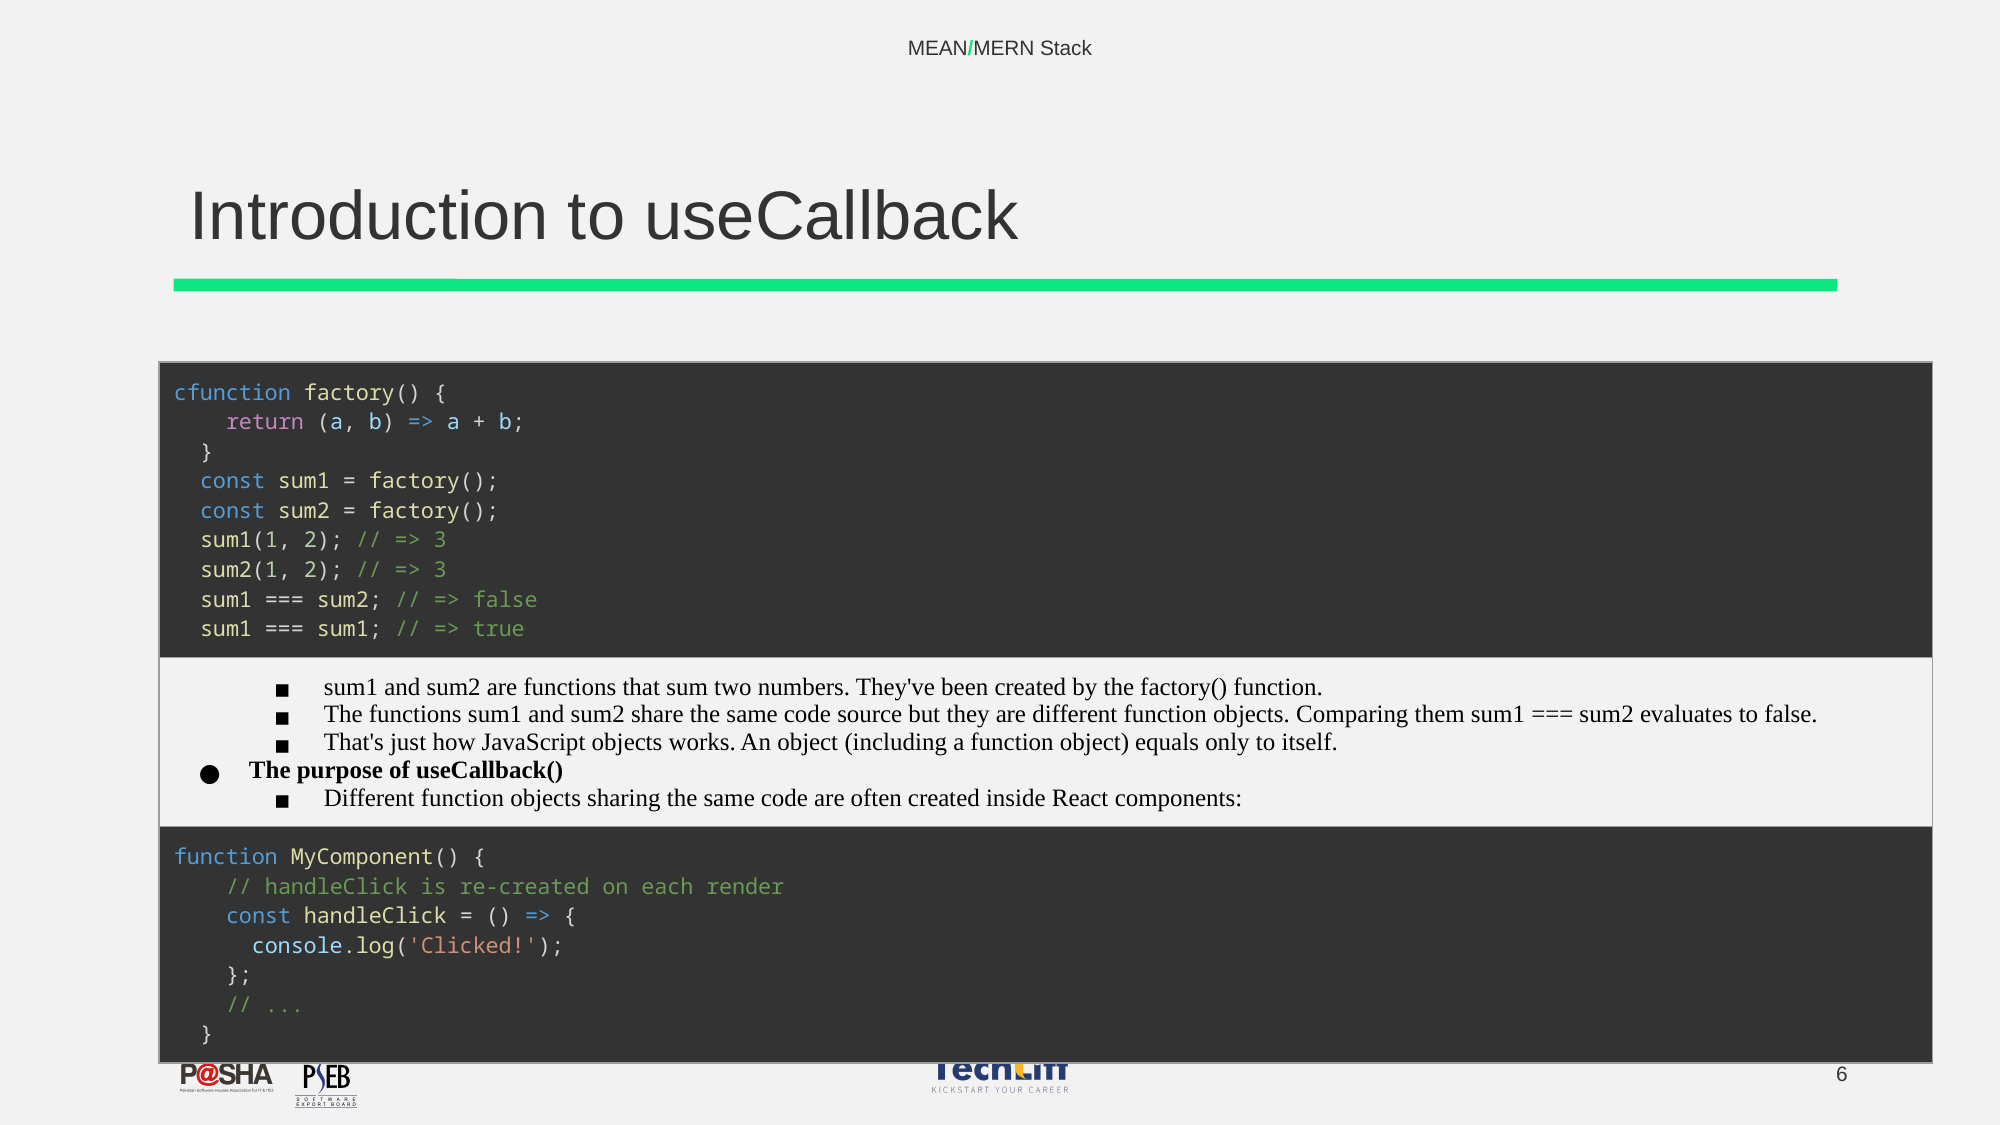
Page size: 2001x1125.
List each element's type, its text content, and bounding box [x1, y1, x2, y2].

title Introduction to useCallback [174, 159, 1825, 262]
table_cell function MyComponent() { // handleClick is re-created on each render const handleClick = () => { console.log('Clicked!'); }; // ... } [160, 827, 1932, 1062]
picture [180, 1064, 274, 1093]
picture [932, 1064, 1068, 1093]
picture [295, 1064, 357, 1108]
table_header cfunction factory() { return (a, b) => a + b; } const sum1 = factory(); const sum2 = factory(); sum1(1, 2); // => 3 sum2(1, 2); // => 3 sum1 === sum2; // => false sum1 === sum1; // => true [160, 363, 1932, 657]
slide_number ‹#› [1412, 1064, 1863, 1103]
table_cell sum1 and sum2 are functions that sum two numbers. They've been created by the factory() function. The functions sum1 and sum2 share the same code source but they are different function objects. Comparing them sum1 === sum2 evaluates to false. That's just how JavaScript objects works. An object (including a function object) equals only to itself. The purpose of useCallback() Different function objects sharing the same code are often created inside React components: [160, 658, 1932, 826]
footer MEAN/MERN Stack [662, 17, 1338, 77]
